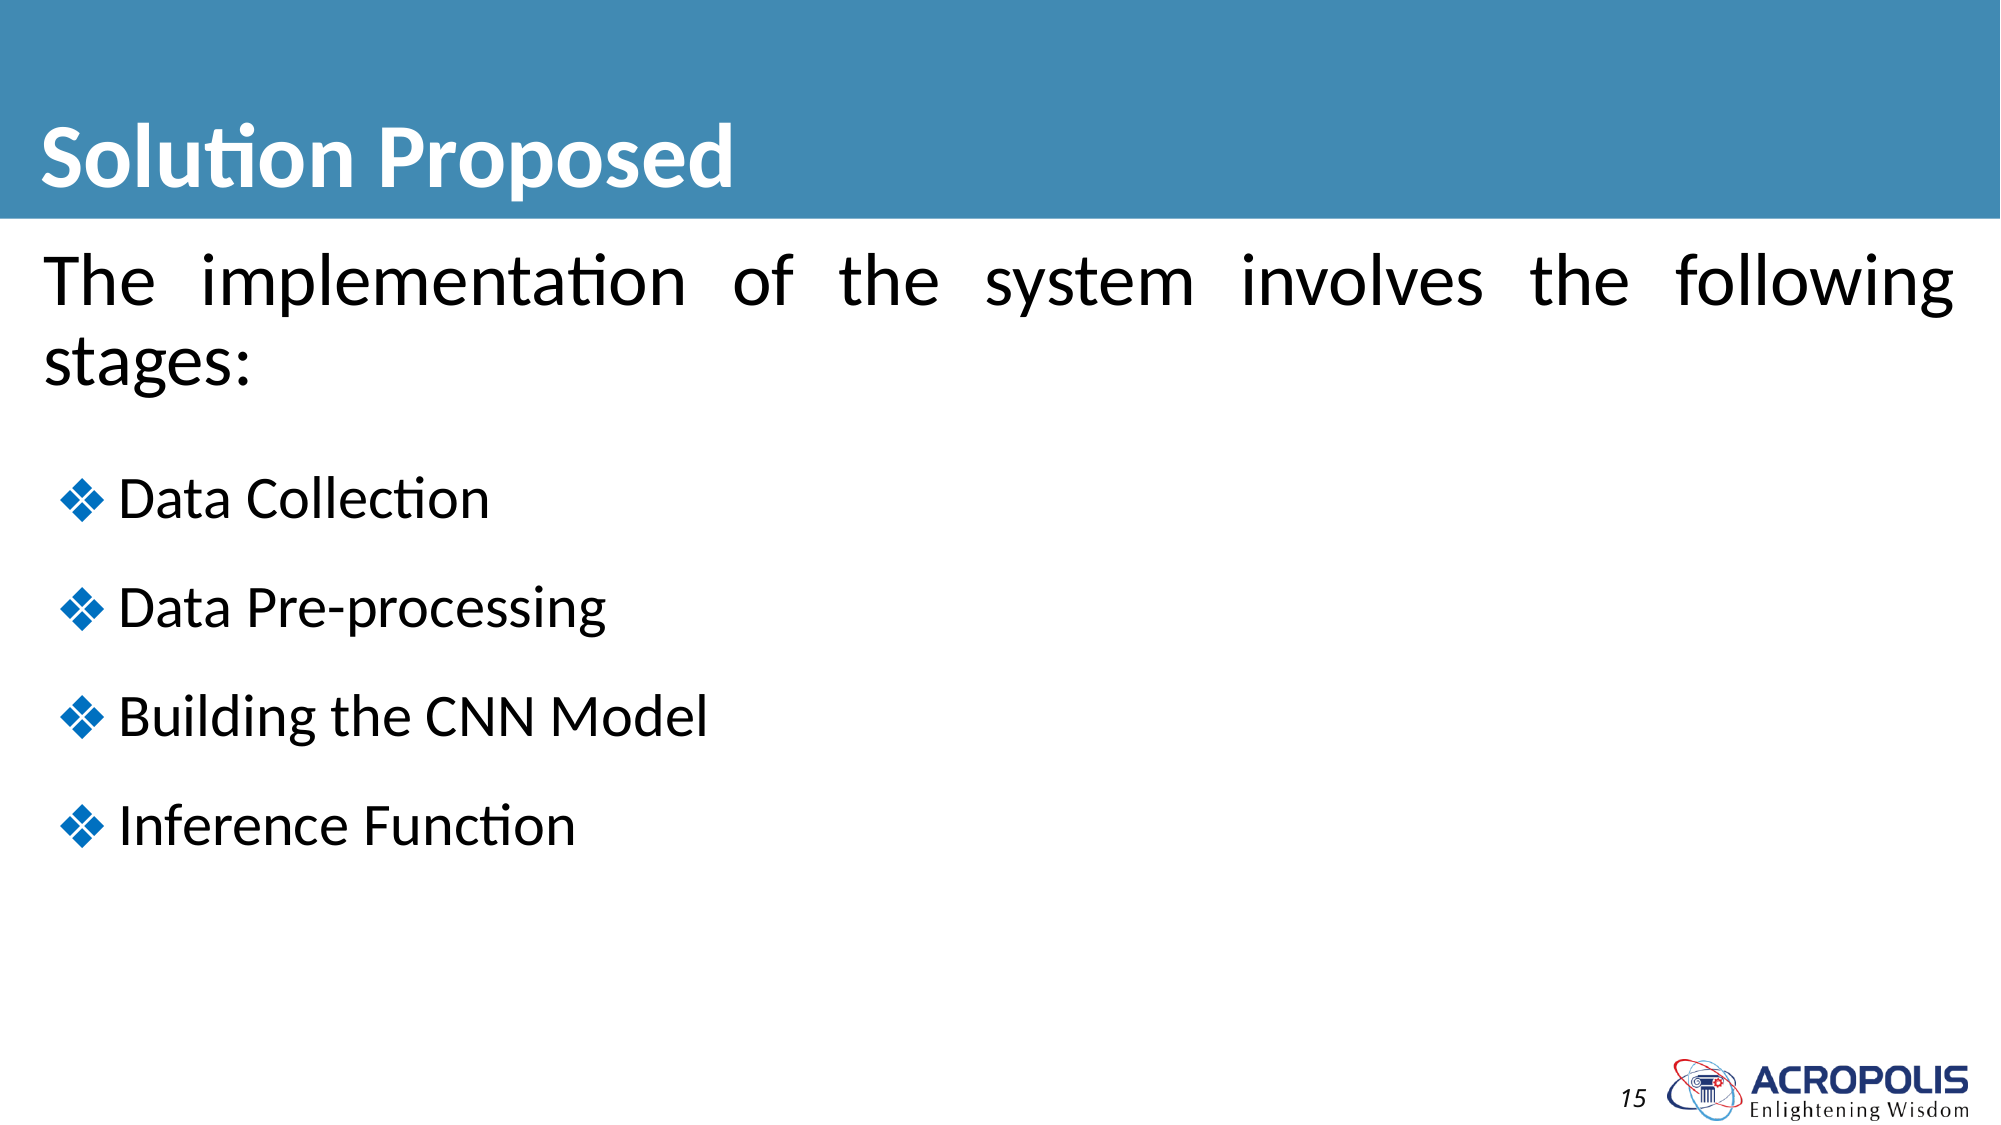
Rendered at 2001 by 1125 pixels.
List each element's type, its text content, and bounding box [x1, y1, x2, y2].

list The implementation of the system involves the following stages: Data Collection Data Pre-processing Building the CNN Model Inference Function [28, 232, 1972, 1122]
title Solution Proposed [25, 0, 1974, 214]
